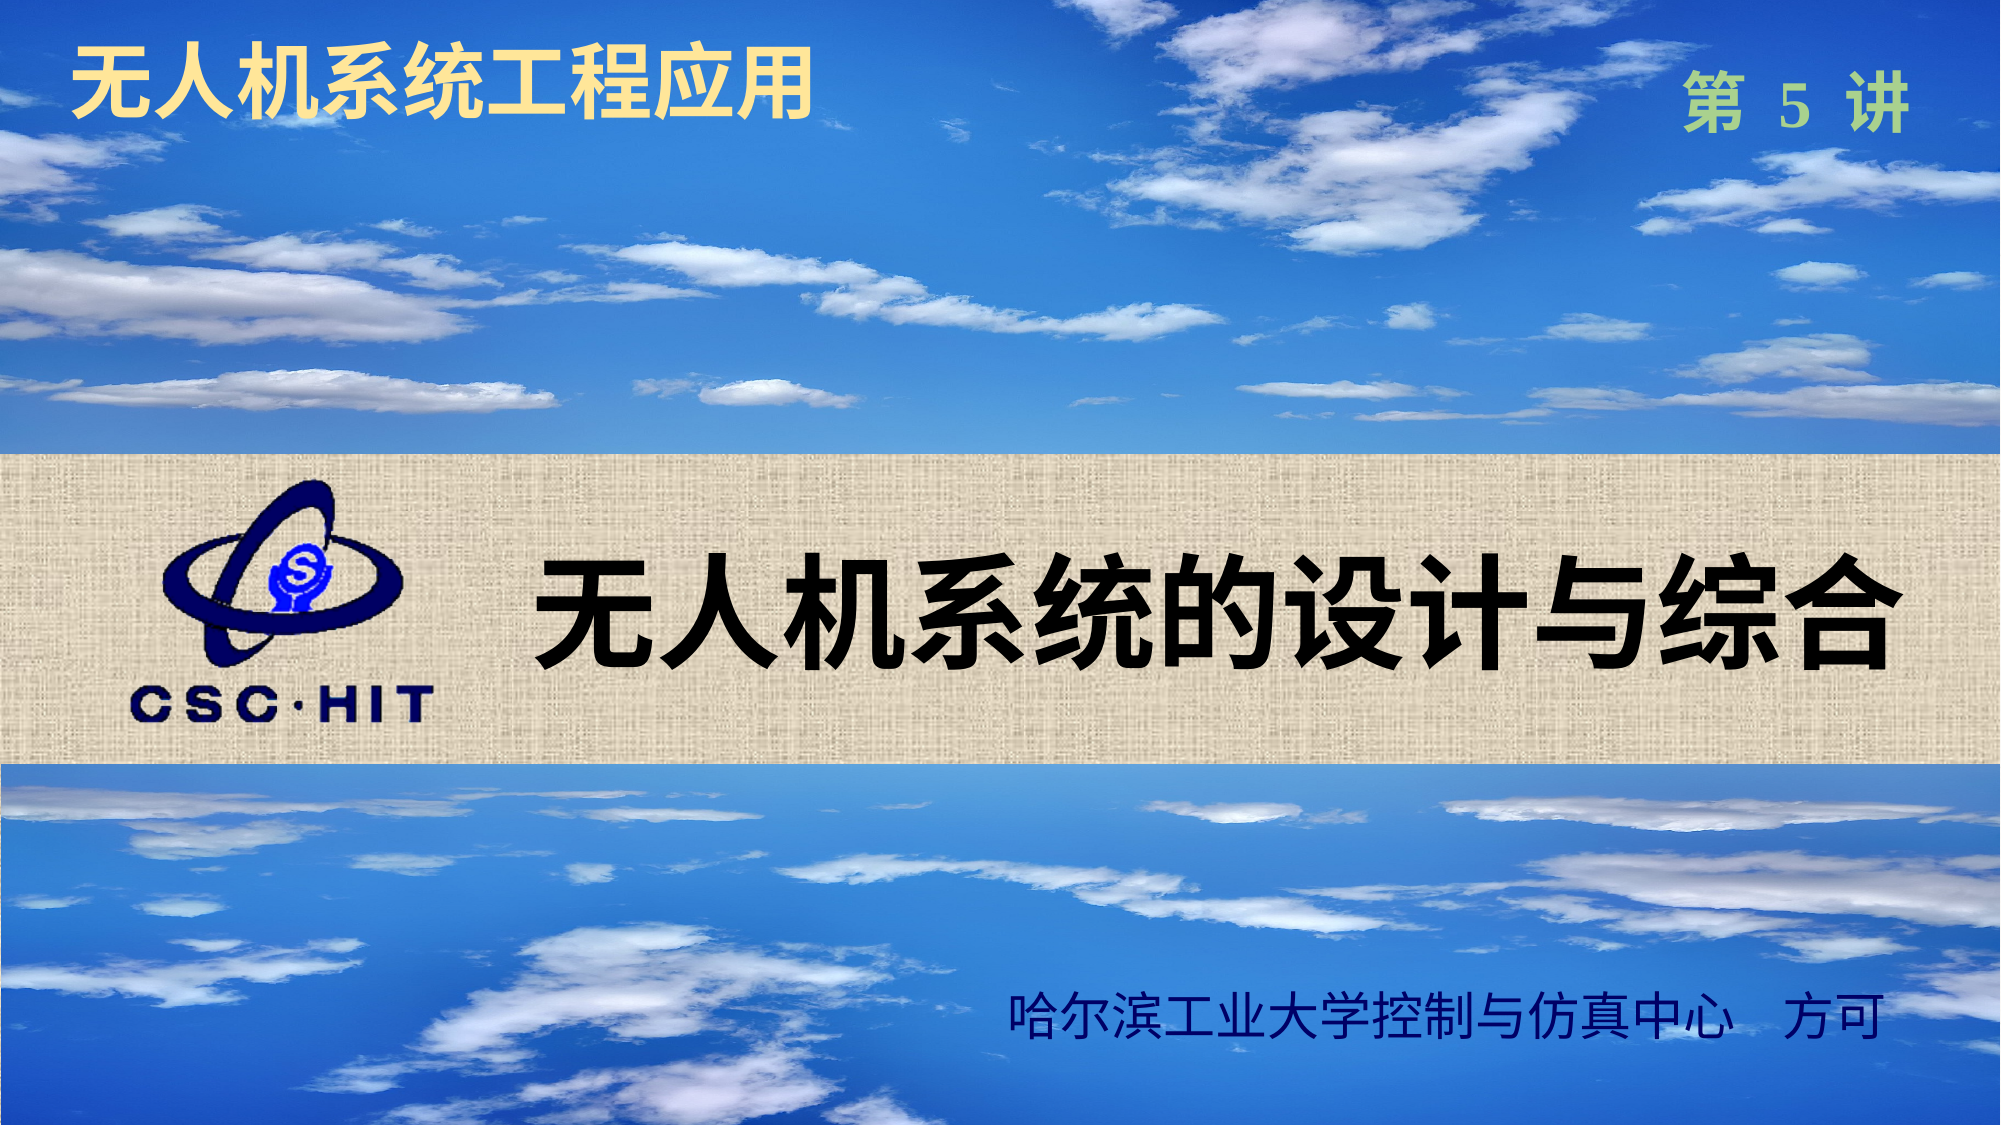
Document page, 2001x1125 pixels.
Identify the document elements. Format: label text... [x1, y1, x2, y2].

text_box 无人机系统的设计与综合 [492, 544, 1945, 695]
picture [0, 0, 2001, 1125]
